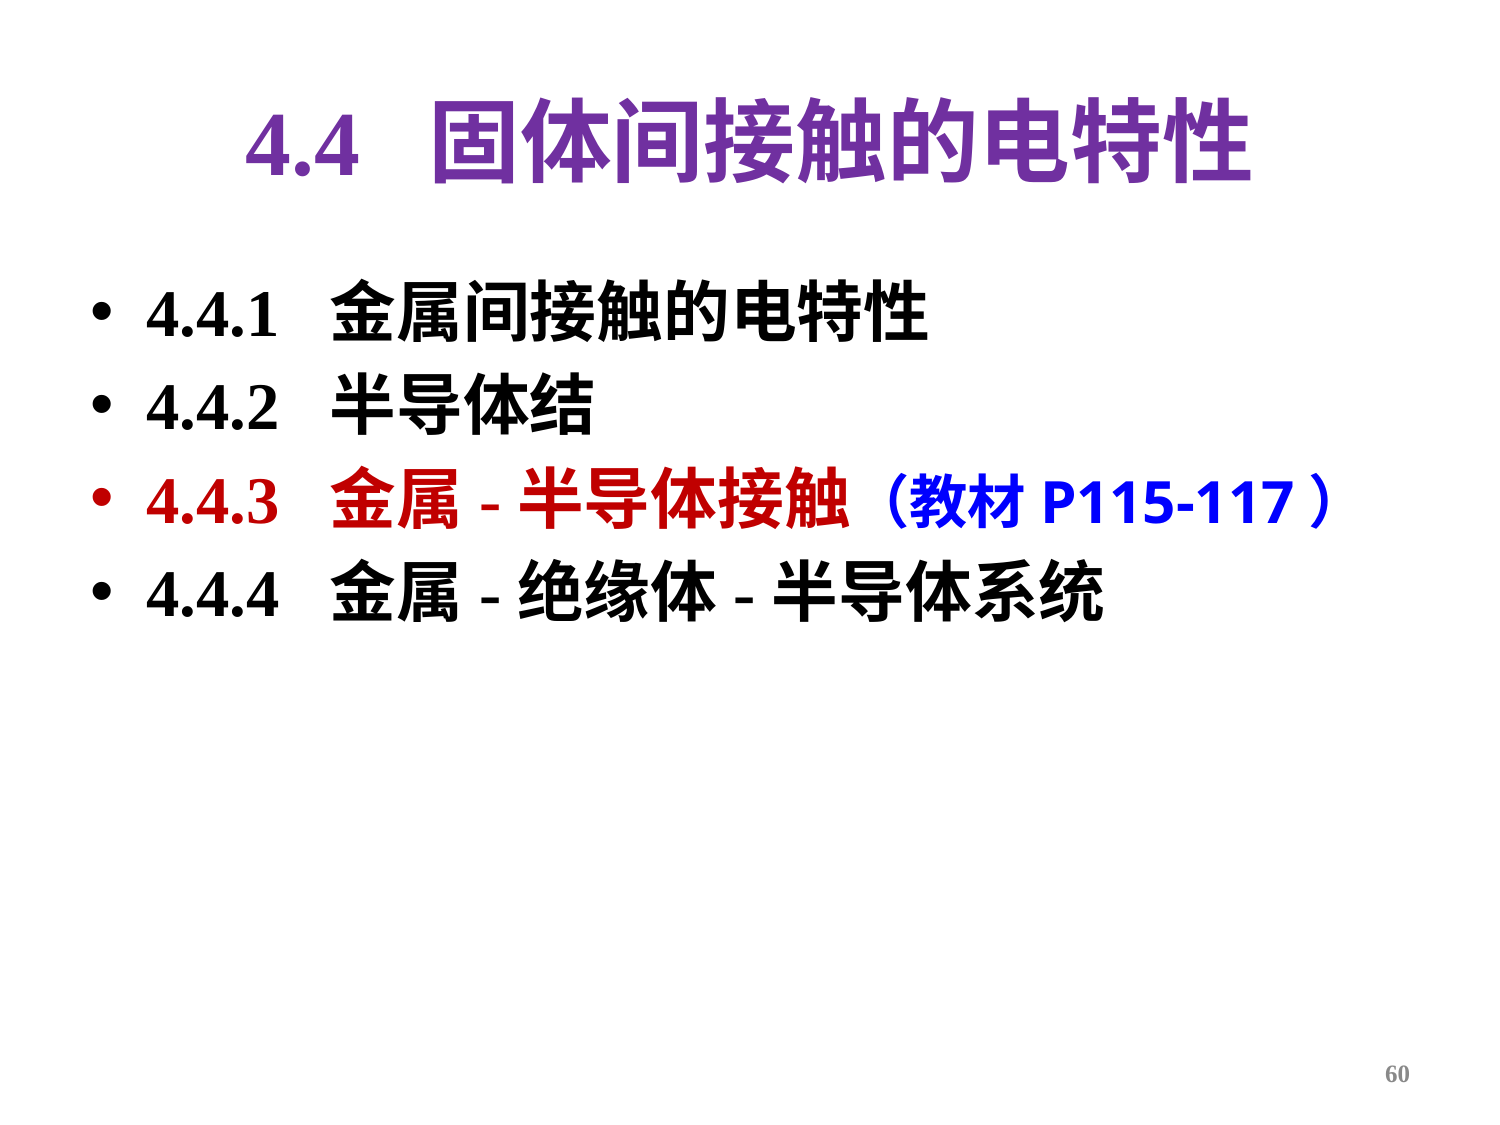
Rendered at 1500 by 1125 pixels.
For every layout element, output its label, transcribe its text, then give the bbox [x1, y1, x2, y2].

slide_number 60 [1074, 1042, 1425, 1103]
list 4.4.1 金属间接触的电特性 4.4.2 半导体结 4.4.3 金属-半导体接触（教材P115-117） 4.4.4 金属-绝缘体-半导体系统 [75, 262, 1425, 1005]
title 4.4 固体间接触的电特性 [75, 45, 1425, 233]
